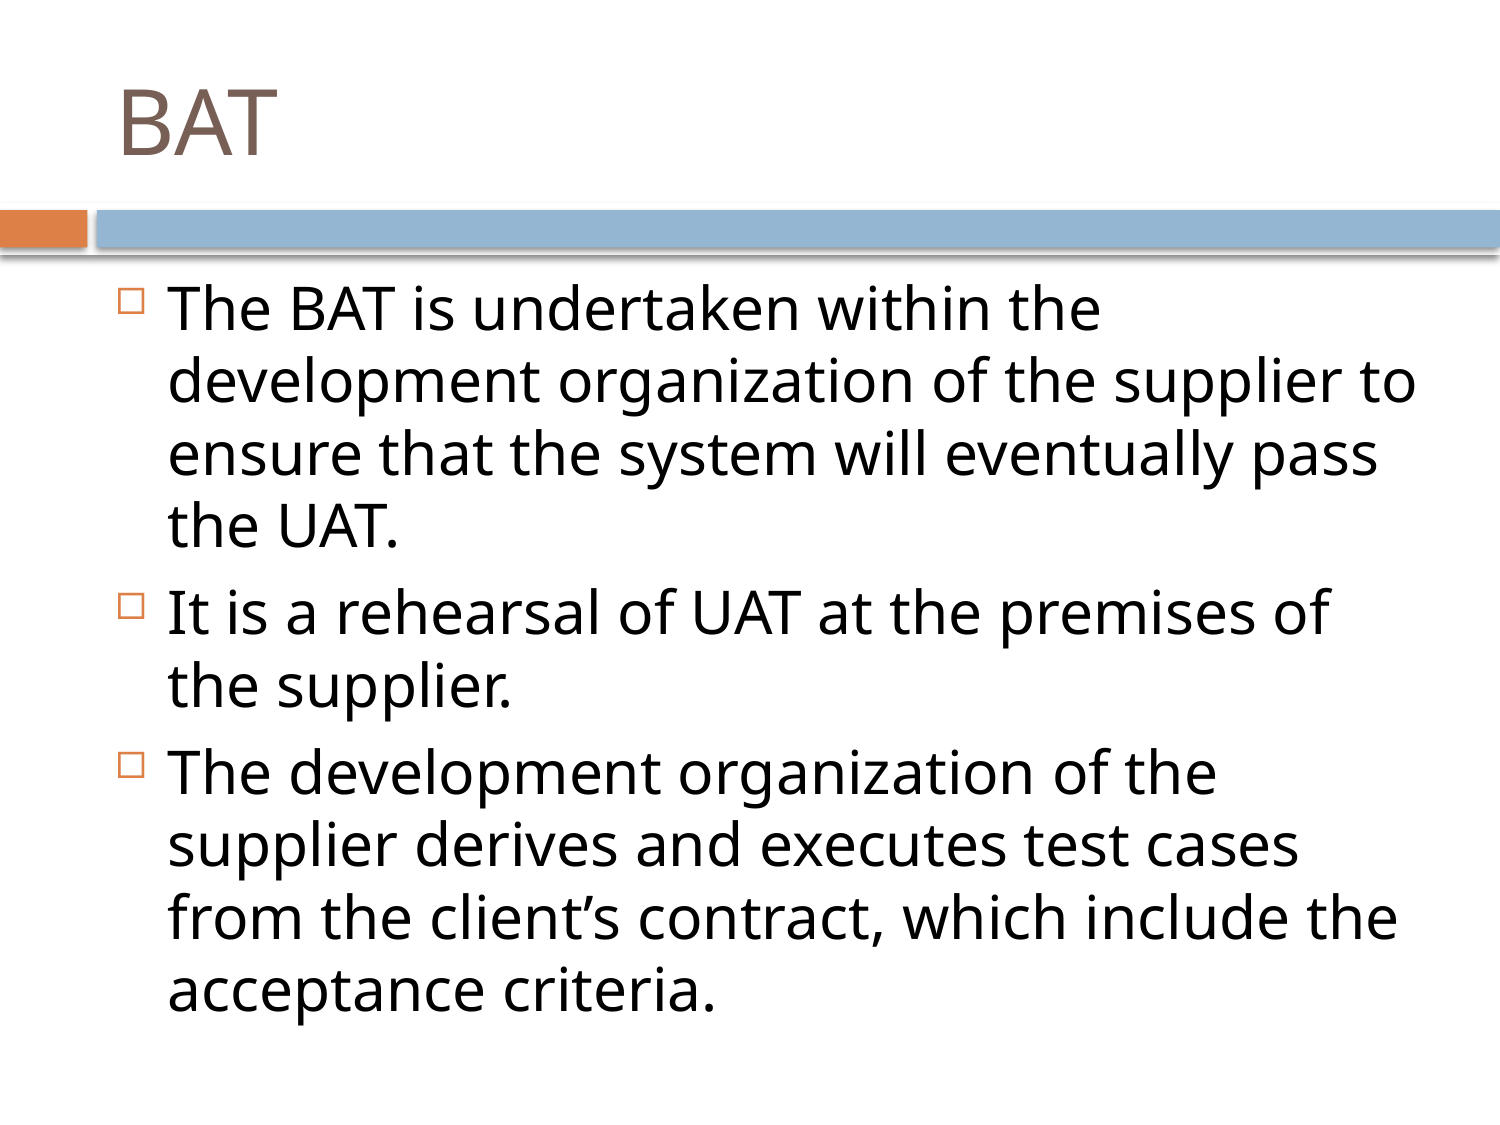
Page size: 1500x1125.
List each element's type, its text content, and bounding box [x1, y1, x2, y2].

title BAT [100, 37, 1438, 200]
list The BAT is undertaken within the development organization of the supplier to ensure that the system will eventually pass the UAT. It is a rehearsal of UAT at the premises of the supplier. The development organization of the supplier derives and executes test cases from the client’s contract, which include the acceptance criteria. [100, 262, 1438, 1000]
